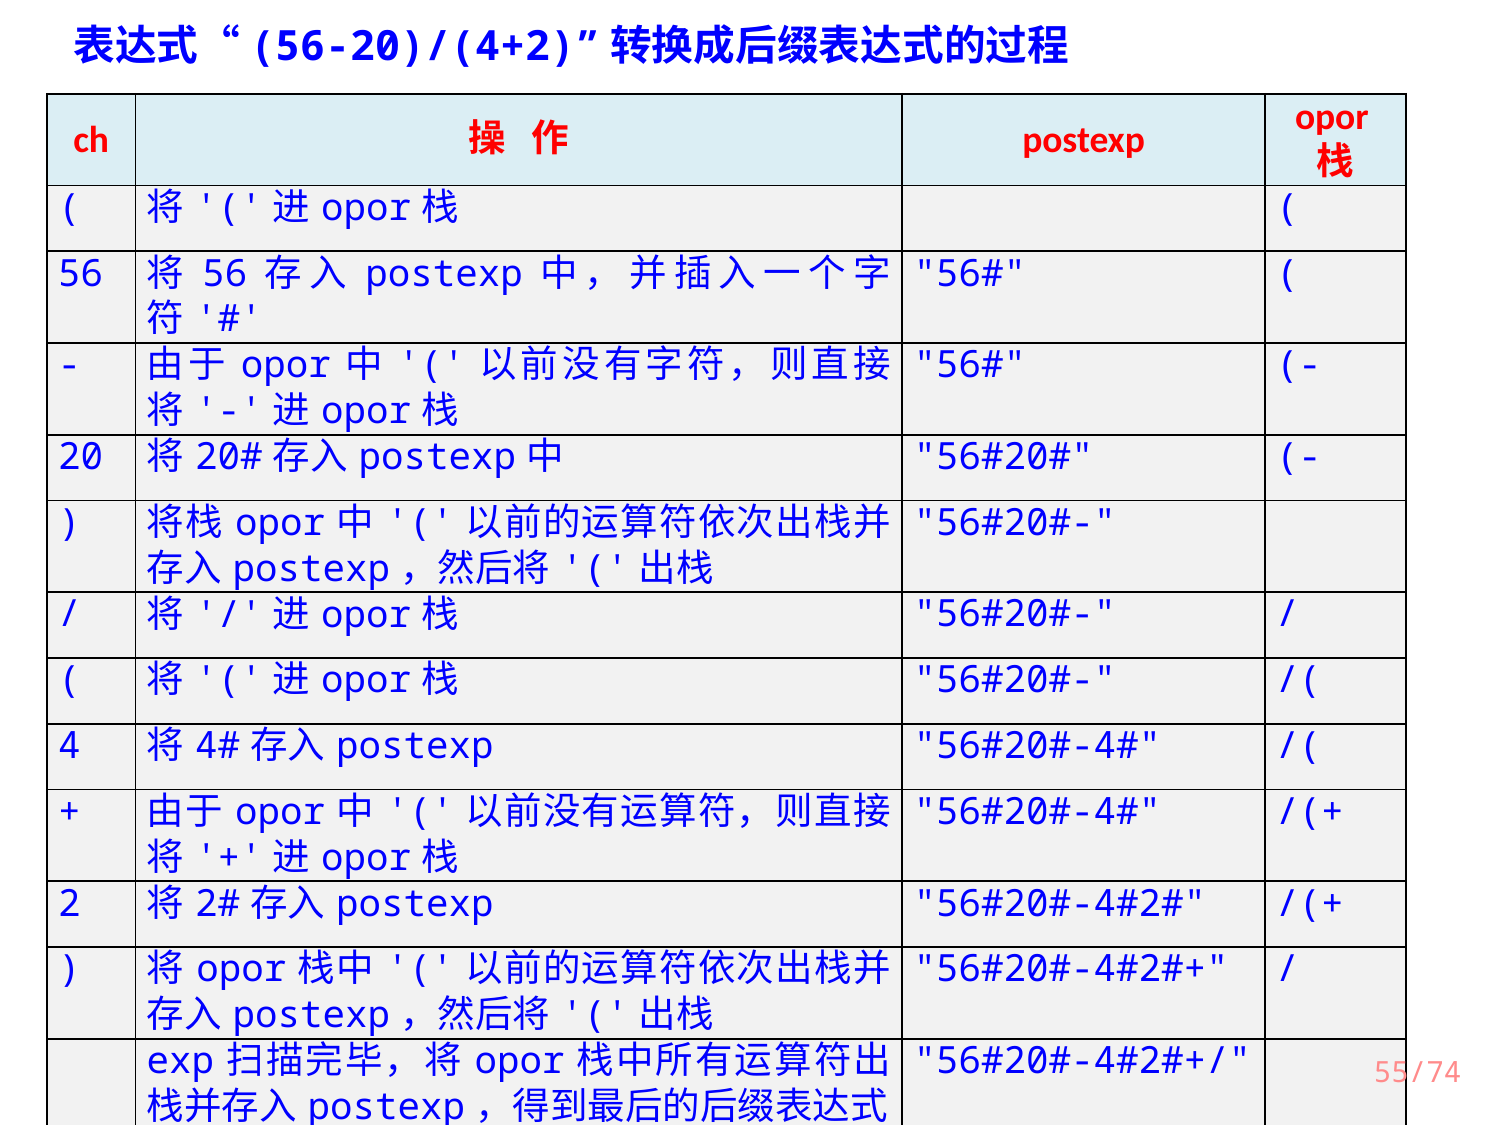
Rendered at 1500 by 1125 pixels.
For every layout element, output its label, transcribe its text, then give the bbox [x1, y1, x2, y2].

table_cell [903, 186, 1264, 250]
table_cell 56 [48, 252, 135, 342]
table_cell "56#20#-" [903, 501, 1264, 591]
table_header 操 作 [136, 95, 901, 185]
table_cell / [1266, 948, 1405, 1038]
table_cell 将20#存入postexp中 [136, 436, 901, 500]
table_cell 将'('进opor栈 [136, 659, 901, 723]
table_cell /(+ [1266, 790, 1405, 880]
table_cell 将'('进opor栈 [136, 186, 901, 250]
table_cell / [1266, 593, 1405, 657]
table_cell ( [48, 186, 135, 250]
table_cell "56#20#-" [903, 659, 1264, 723]
table_cell 将栈opor中'('以前的运算符依次出栈并存入postexp，然后将'('出栈 [136, 501, 901, 591]
table_cell 将56存入postexp中，并插入一个字符'#' [136, 252, 901, 342]
table_cell "56#20#-4#2#+" [903, 948, 1264, 1038]
table_cell 由于opor中'('以前没有运算符，则直接将'+'进opor栈 [136, 790, 901, 880]
table_cell "56#20#-4#2#+/" [903, 1040, 1264, 1125]
table_cell exp扫描完毕，将opor栈中所有运算符出栈并存入postexp，得到最后的后缀表达式 [136, 1040, 901, 1125]
table_cell "56#20#-4#2#" [903, 882, 1264, 946]
table_cell (- [1266, 436, 1405, 500]
table_cell "56#" [903, 344, 1264, 434]
table_cell "56#20#-4#" [903, 725, 1264, 789]
text_box 表达式“(56-20)/(4+2)”转换成后缀表达式的过程 [58, 11, 1137, 77]
table_header opor栈 [1266, 95, 1405, 185]
table_cell 将opor栈中'('以前的运算符依次出栈并存入postexp，然后将'('出栈 [136, 948, 901, 1038]
table_cell "56#" [903, 252, 1264, 342]
table_cell /( [1266, 659, 1405, 723]
table_cell [1266, 1040, 1405, 1125]
slide_number 55/74 [1328, 1042, 1477, 1103]
table_cell ) [48, 948, 135, 1038]
table_cell 将'/'进opor栈 [136, 593, 901, 657]
table_cell /( [1266, 725, 1405, 789]
table_cell 将2#存入postexp [136, 882, 901, 946]
table_header ch [48, 95, 135, 185]
table_cell 2 [48, 882, 135, 946]
table_cell / [48, 593, 135, 657]
table_cell ( [48, 659, 135, 723]
table_cell /(+ [1266, 882, 1405, 946]
table_cell "56#20#-" [903, 593, 1264, 657]
table_header postexp [903, 95, 1264, 185]
table_cell ) [48, 501, 135, 591]
table_cell 4 [48, 725, 135, 789]
table_cell "56#20#-4#" [903, 790, 1264, 880]
table_cell ( [1266, 252, 1405, 342]
table_cell 将4#存入postexp [136, 725, 901, 789]
table_cell 20 [48, 436, 135, 500]
table_cell [1266, 501, 1405, 591]
table_cell - [48, 344, 135, 434]
table_cell ( [1266, 186, 1405, 250]
table_cell + [48, 790, 135, 880]
table_cell "56#20#" [903, 436, 1264, 500]
table_cell [48, 1040, 135, 1125]
table_cell (- [1266, 344, 1405, 434]
table_cell 由于opor中'('以前没有字符，则直接将'-'进opor栈 [136, 344, 901, 434]
